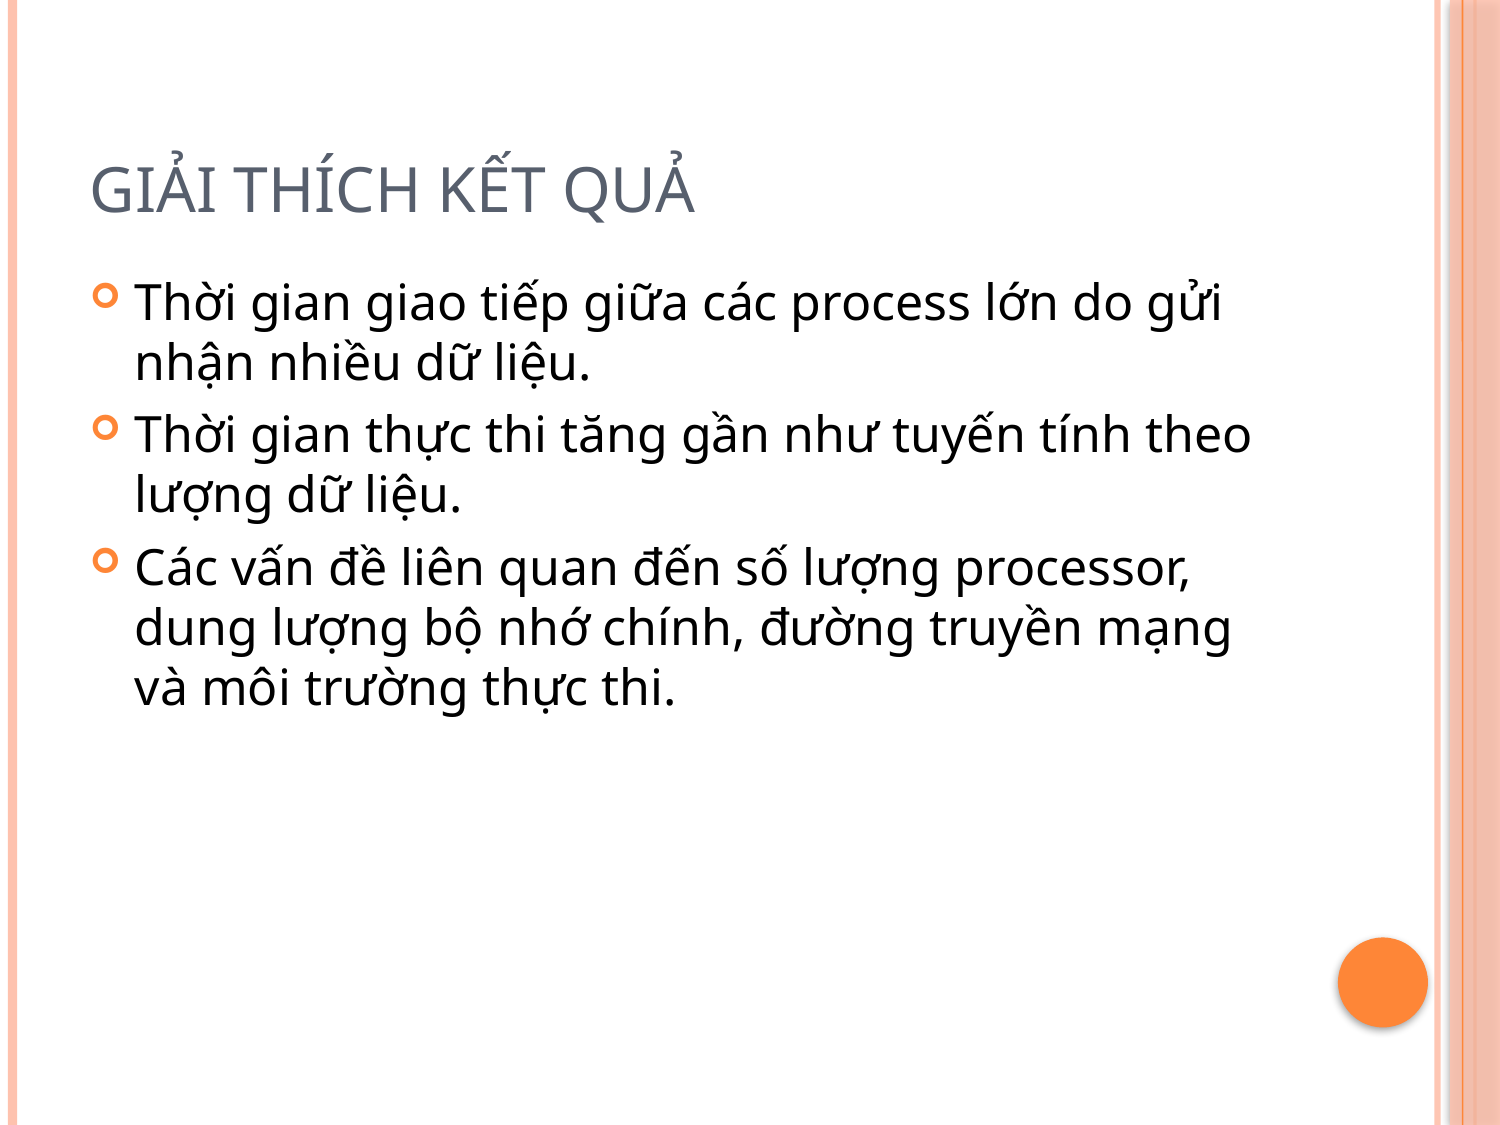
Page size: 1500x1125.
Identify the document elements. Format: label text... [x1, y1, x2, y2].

title Giải thích kết quả [75, 45, 1300, 233]
list Thời gian giao tiếp giữa các process lớn do gửi nhận nhiều dữ liệu. Thời gian thực thi tăng gần như tuyến tính theo lượng dữ liệu. Các vấn đề liên quan đến số lượng processor, dung lượng bộ nhớ chính, đường truyền mạng và môi trường thực thi. [75, 262, 1300, 1062]
